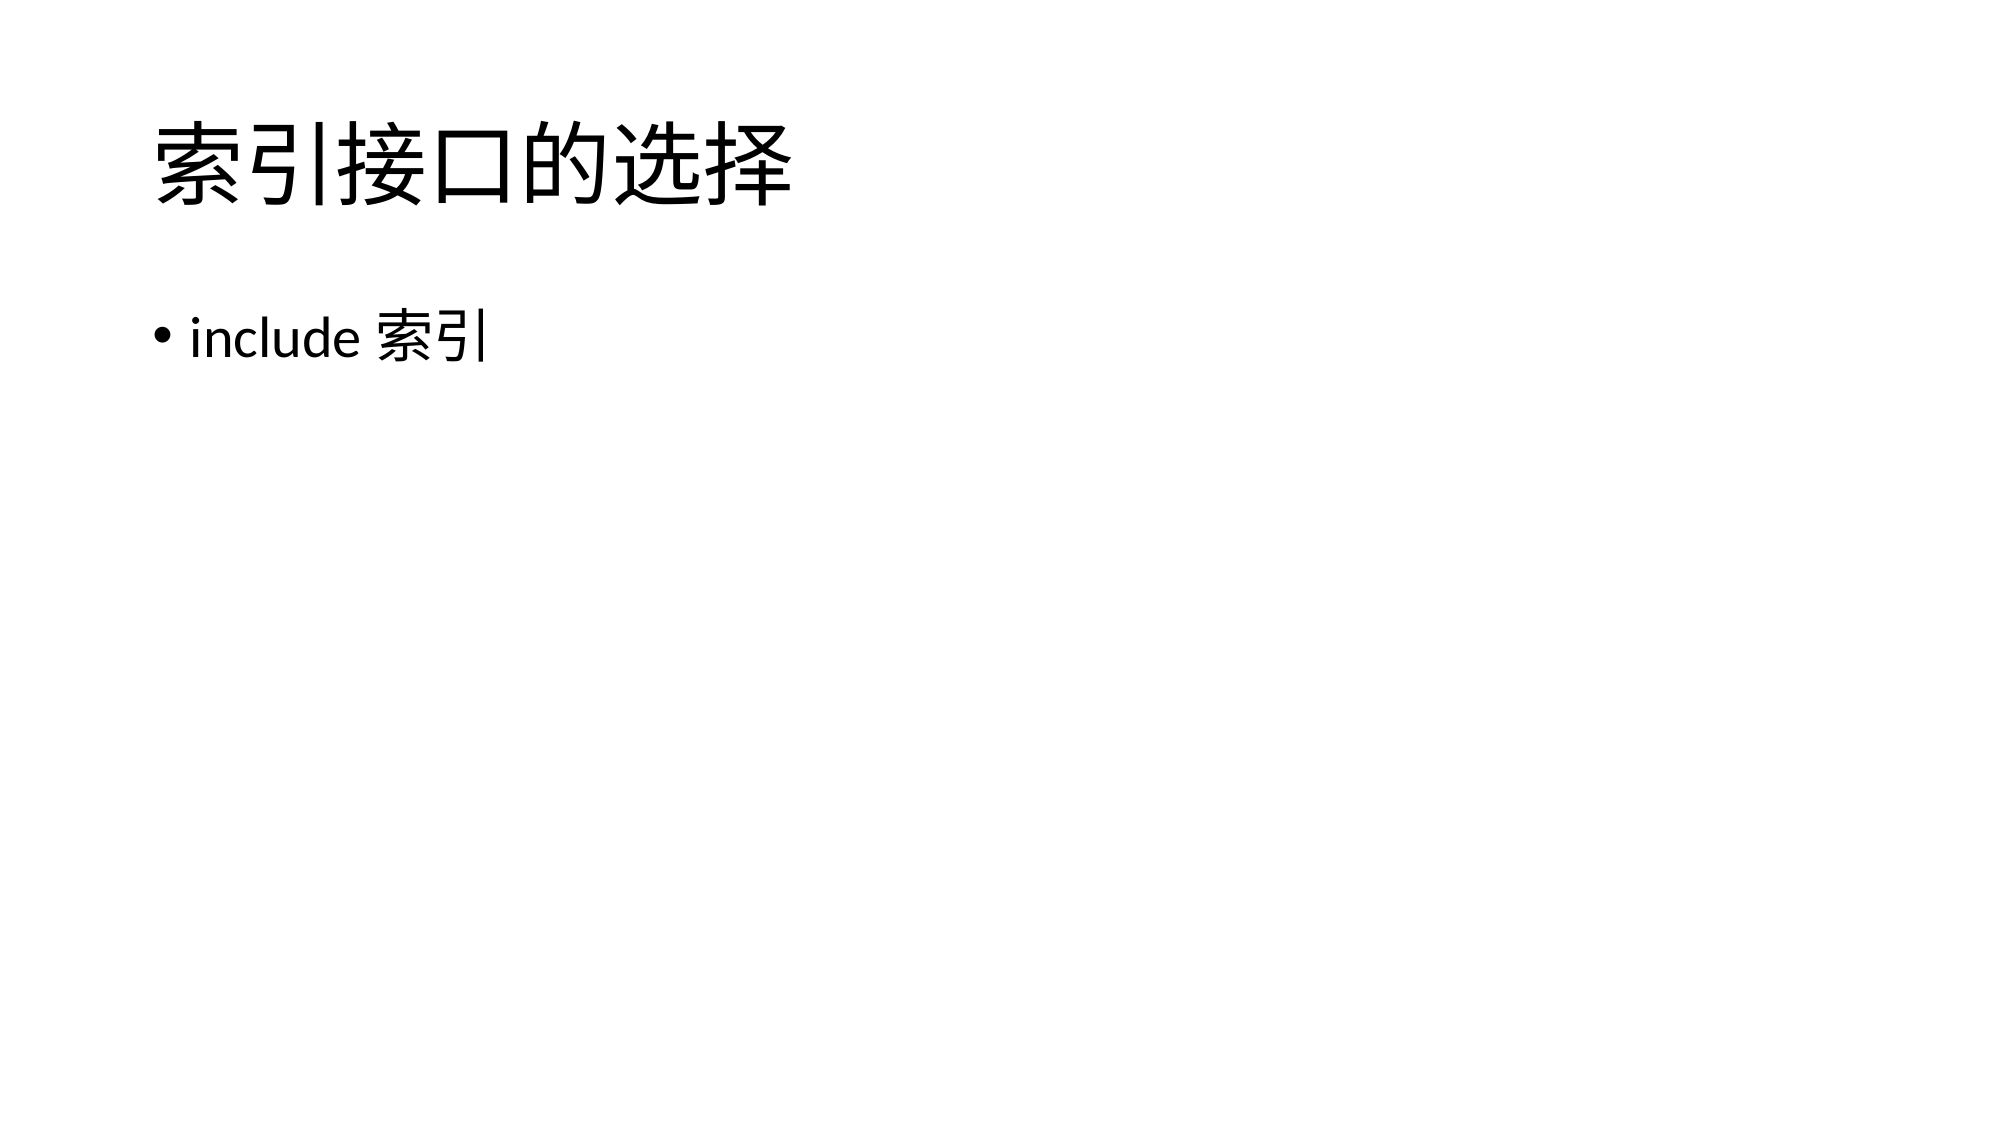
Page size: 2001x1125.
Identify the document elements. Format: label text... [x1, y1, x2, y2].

list include索引 [137, 299, 1863, 1014]
title 索引接口的选择 [137, 59, 1863, 278]
